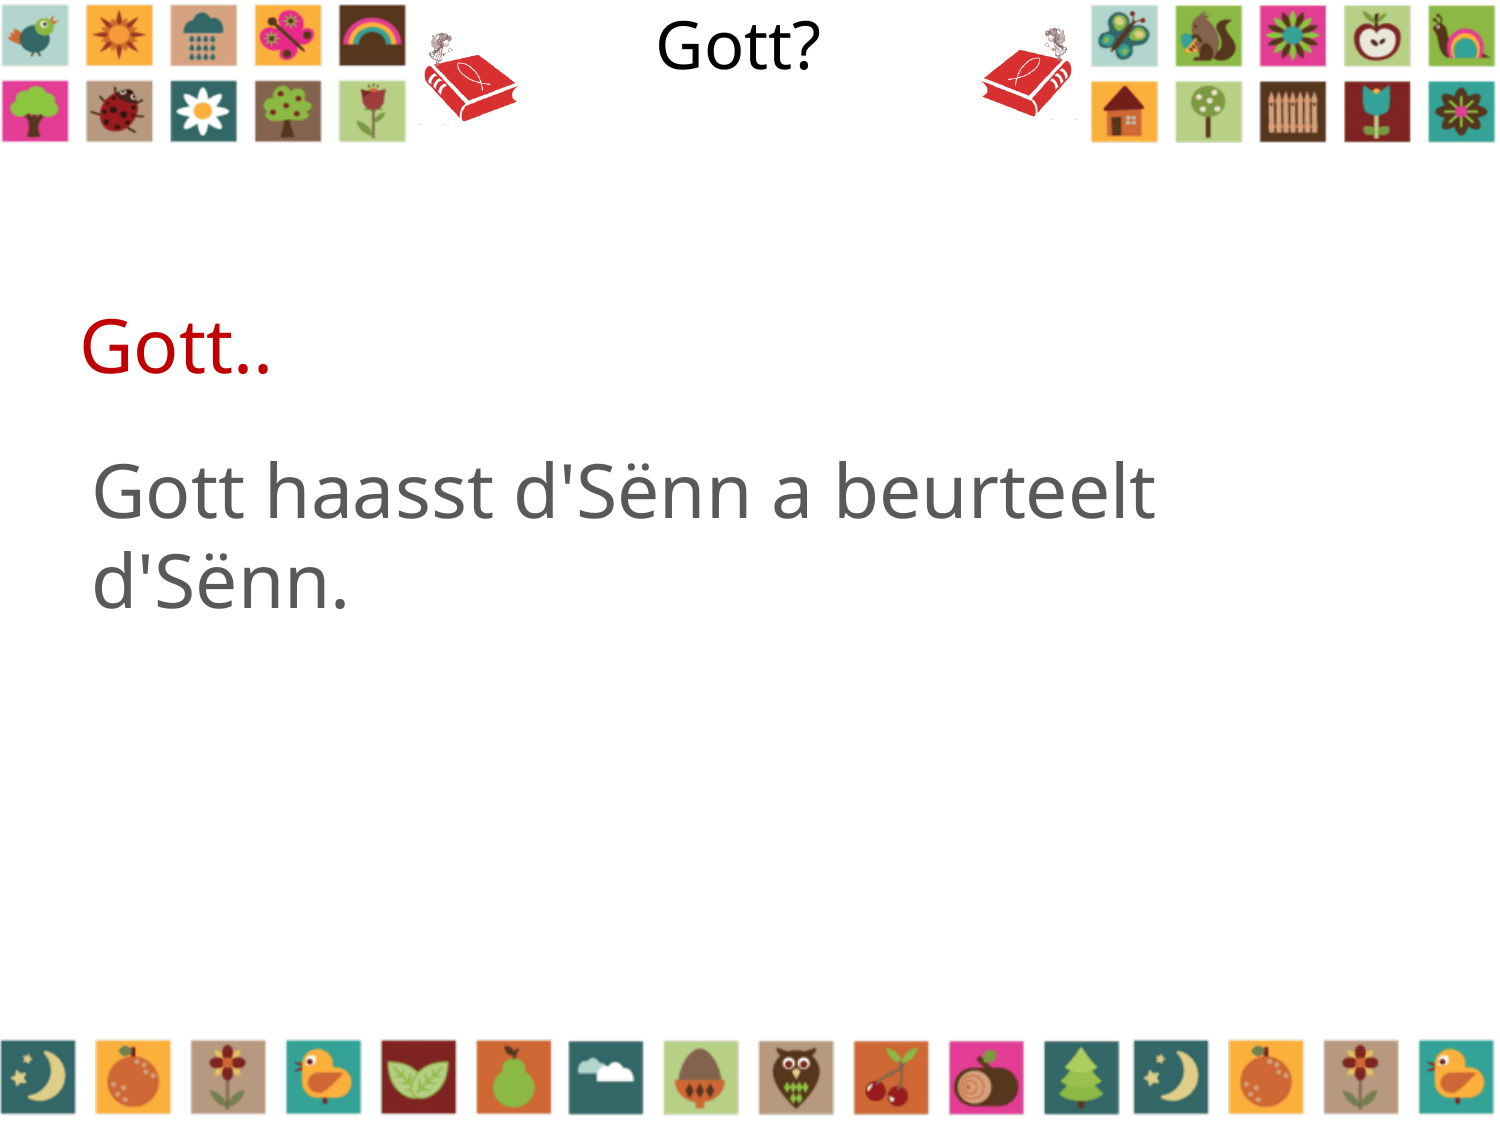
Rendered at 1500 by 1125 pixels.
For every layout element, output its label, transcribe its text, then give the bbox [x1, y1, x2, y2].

picture [950, 3, 1500, 150]
text_box Gott haasst d'Sënn a beurteelt d'Sënn. [76, 436, 1424, 632]
text_box Gott? [414, 0, 1080, 91]
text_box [0, 1028, 1500, 1118]
text_box Gott.. [64, 290, 1412, 396]
picture [0, 3, 550, 150]
